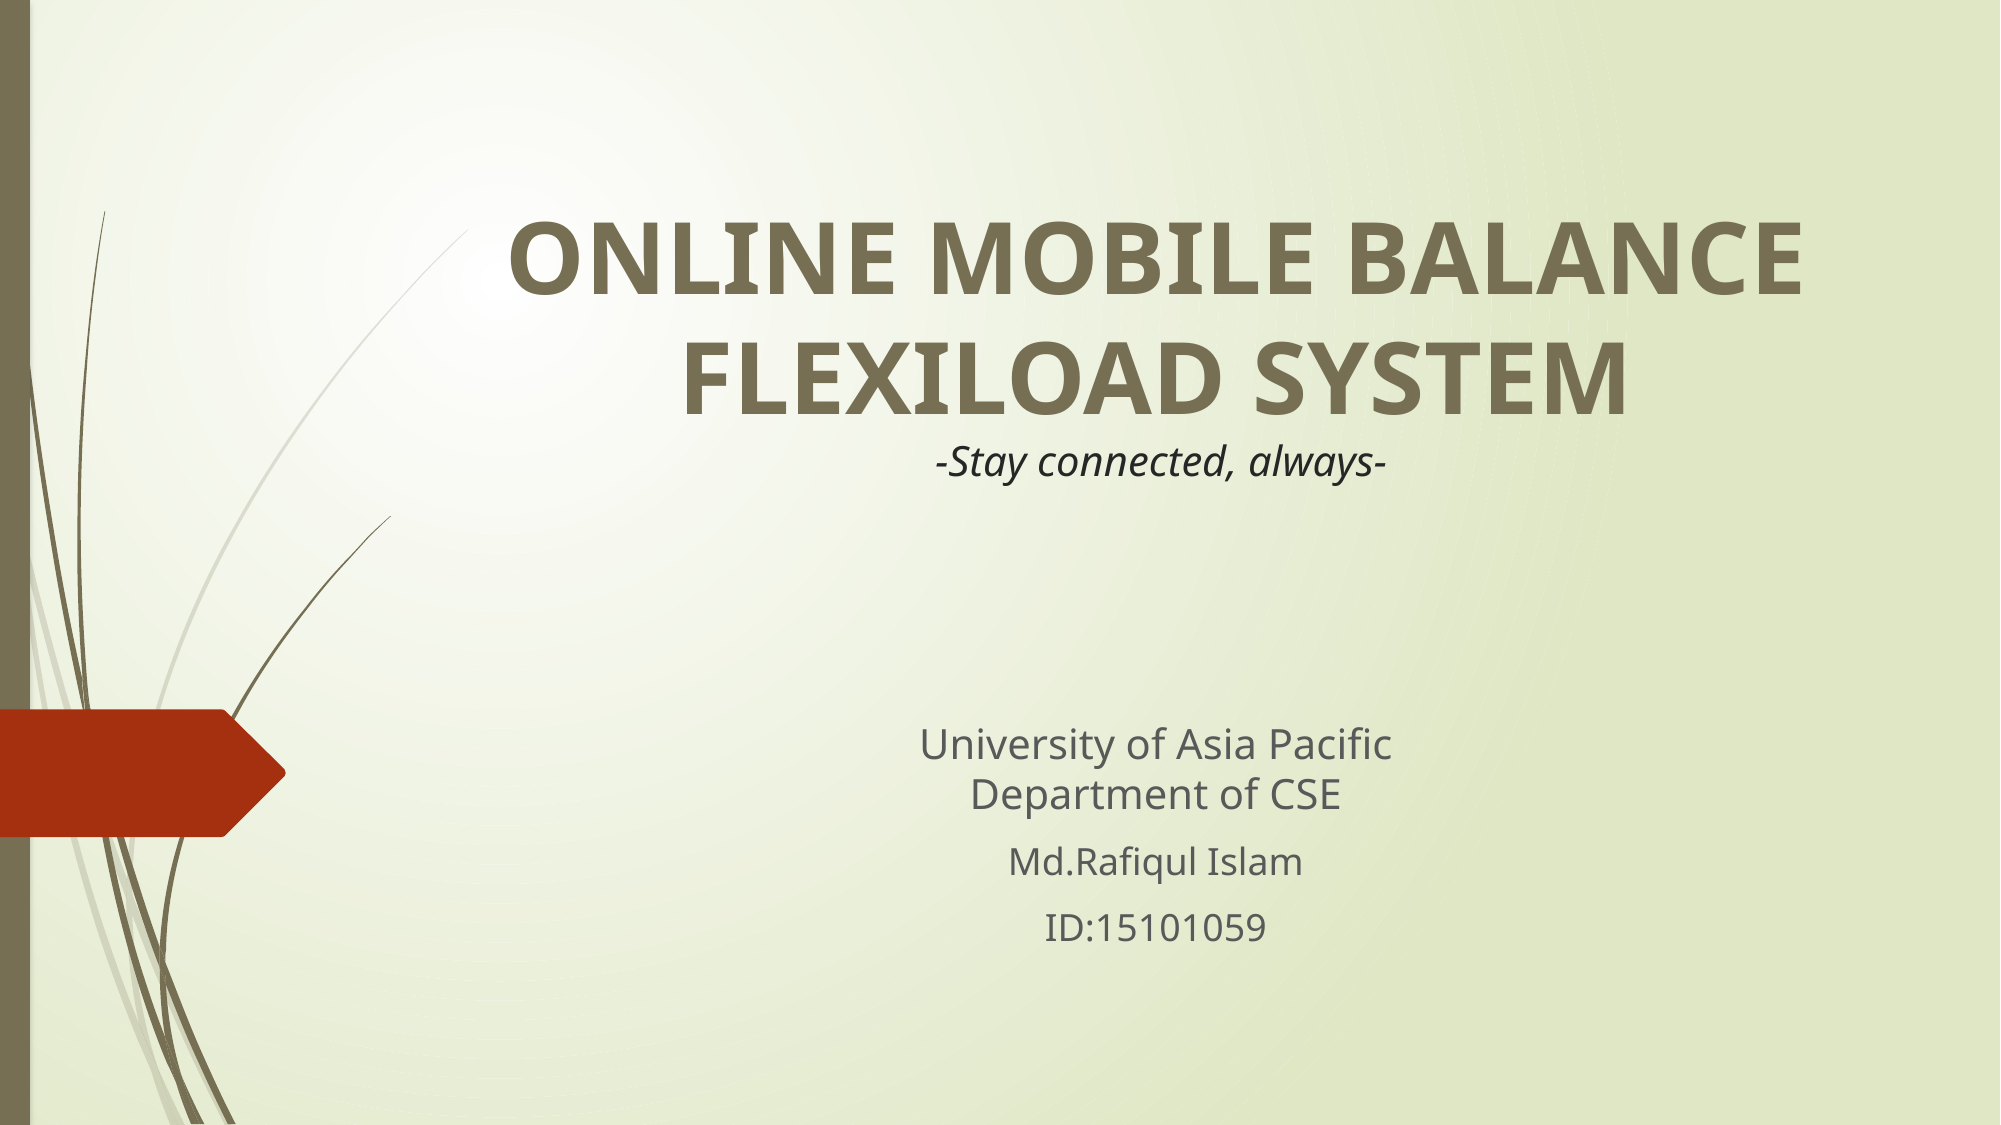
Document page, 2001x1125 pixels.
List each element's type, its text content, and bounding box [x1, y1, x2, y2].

title ONLINE MOBILE BALANCE FLEXILOAD SYSTEM -Stay connected, always- [424, 108, 1888, 493]
subtitle University of Asia Pacific Department of CSE Md.Rafiqul Islam ID:15101059 [424, 709, 1888, 969]
